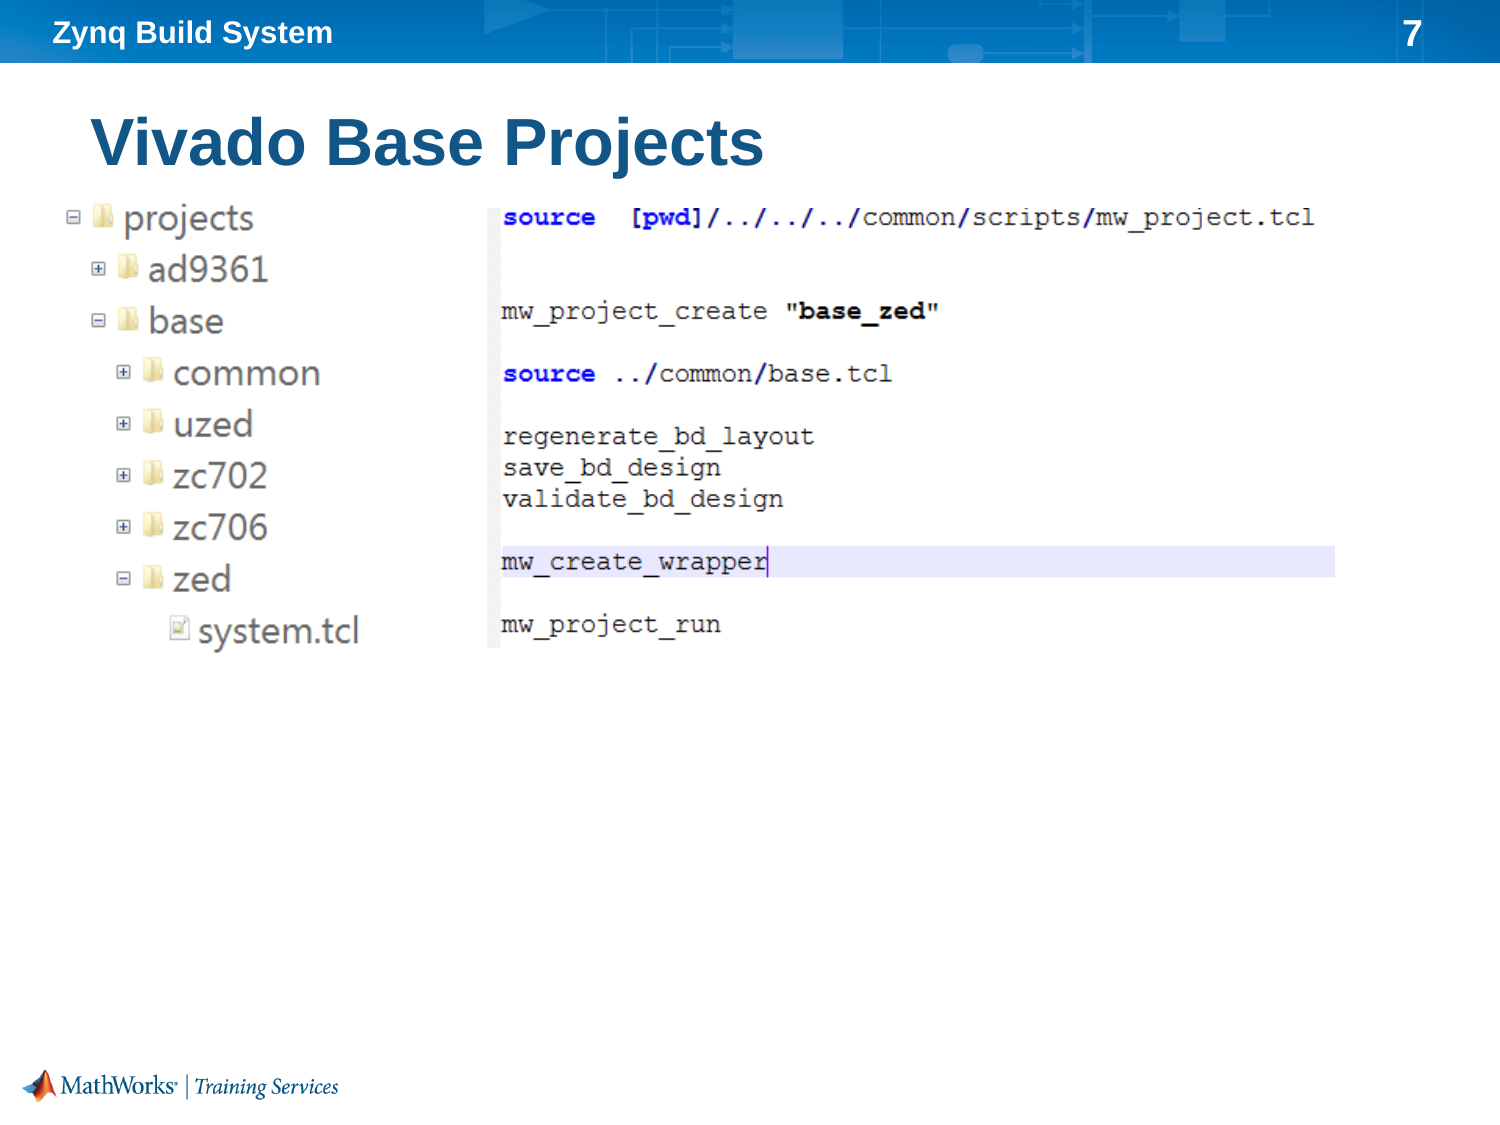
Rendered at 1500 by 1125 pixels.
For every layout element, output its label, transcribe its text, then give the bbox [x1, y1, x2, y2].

picture [62, 189, 1335, 667]
title Vivado Base Projects [75, 91, 1400, 280]
picture [22, 1070, 338, 1102]
picture [0, 0, 1500, 63]
